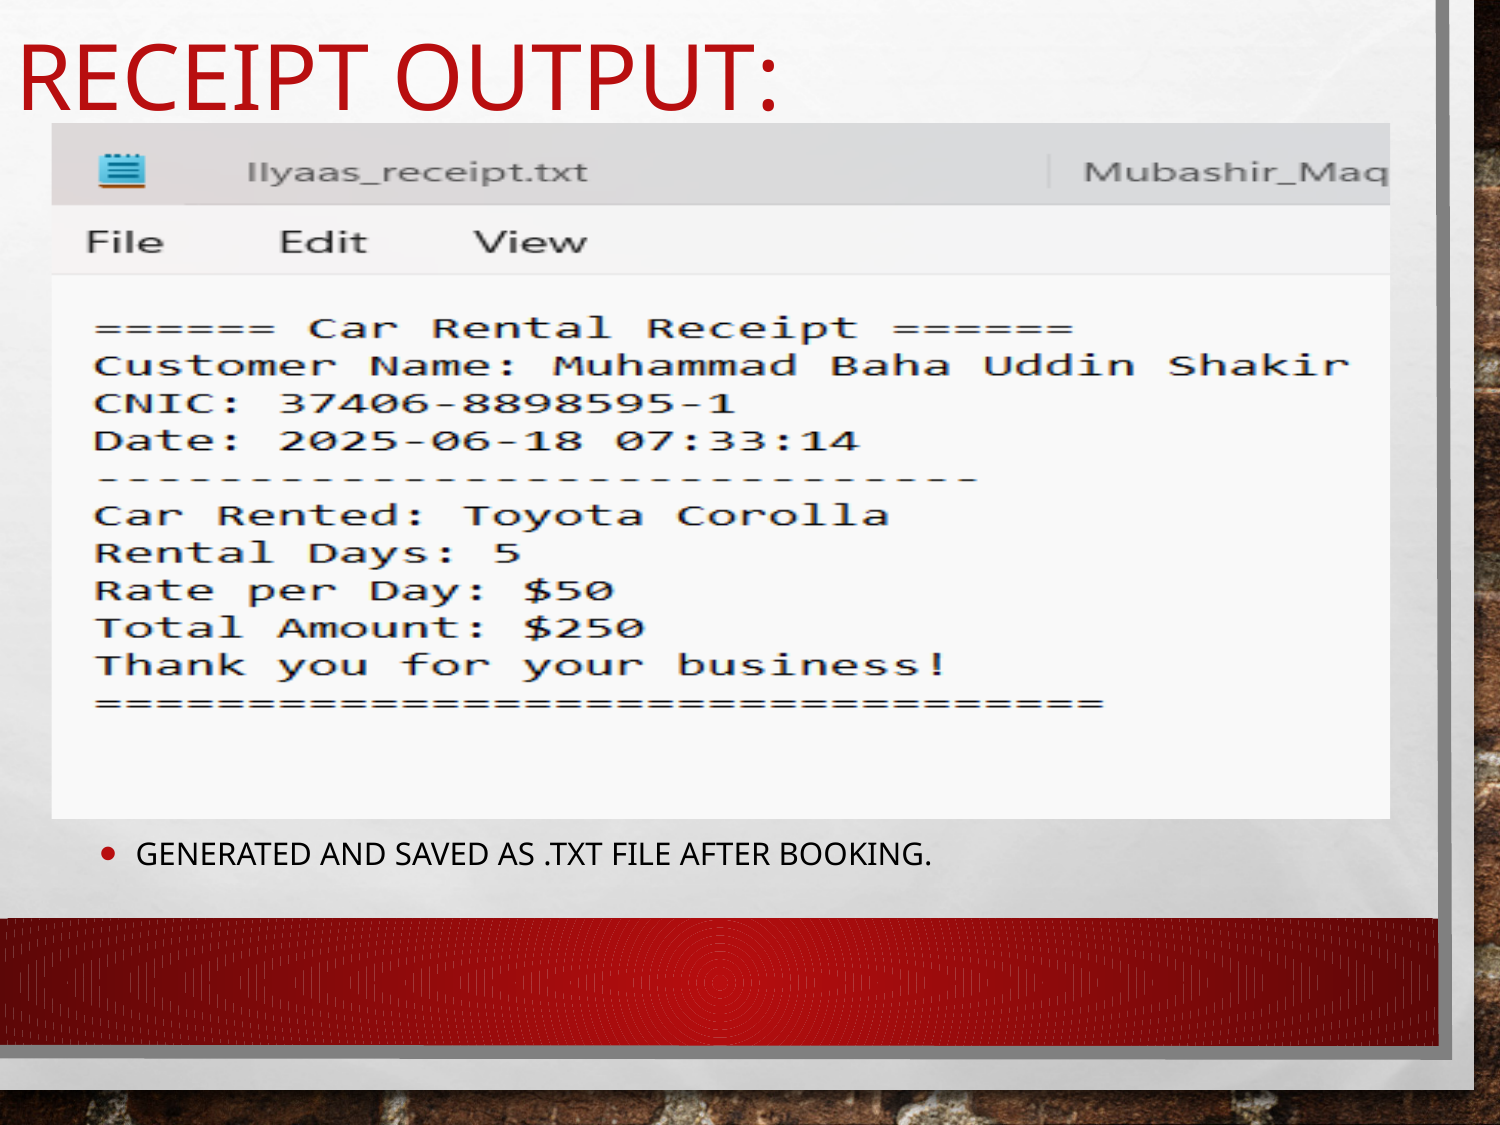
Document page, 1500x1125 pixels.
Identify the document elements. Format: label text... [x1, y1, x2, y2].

picture [0, 0, 1500, 1125]
title Receipt Output: [0, 0, 1364, 161]
picture [51, 123, 1391, 819]
list Generated and saved as .txt file after booking. [84, 819, 1364, 882]
